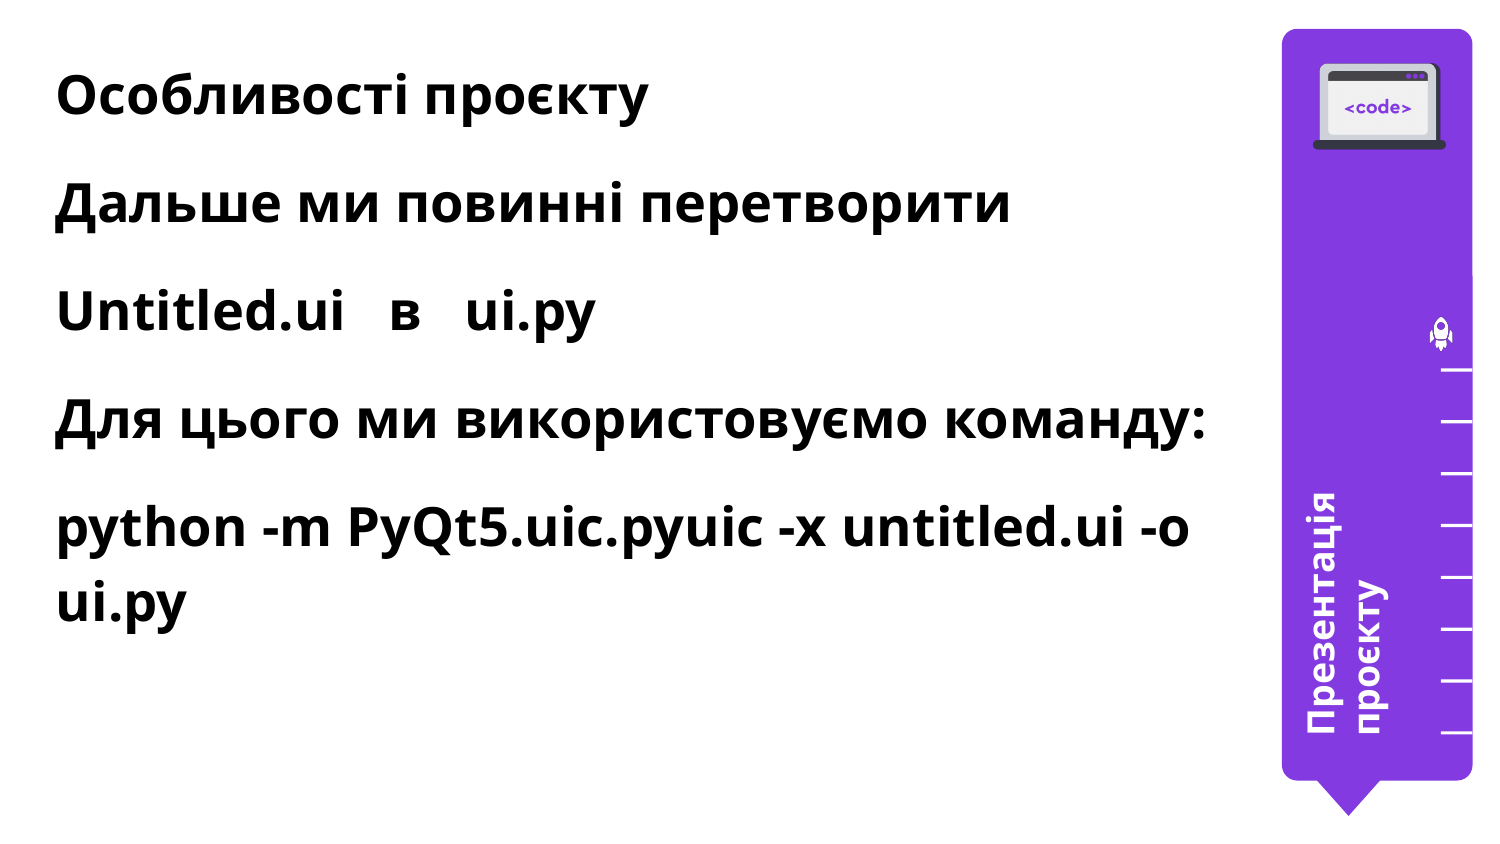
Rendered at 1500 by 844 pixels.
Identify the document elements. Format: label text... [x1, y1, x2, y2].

text_box Особливості проєкту Дальше ми повинні перетворити Untitled.ui в ui.py Для цього ми використовуємо команду: python -m PyQt5.uic.pyuic -x untitled.ui -o ui.py [55, 50, 1257, 700]
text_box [1281, 201, 1473, 817]
picture [1423, 310, 1459, 358]
picture [1281, 13, 1473, 195]
